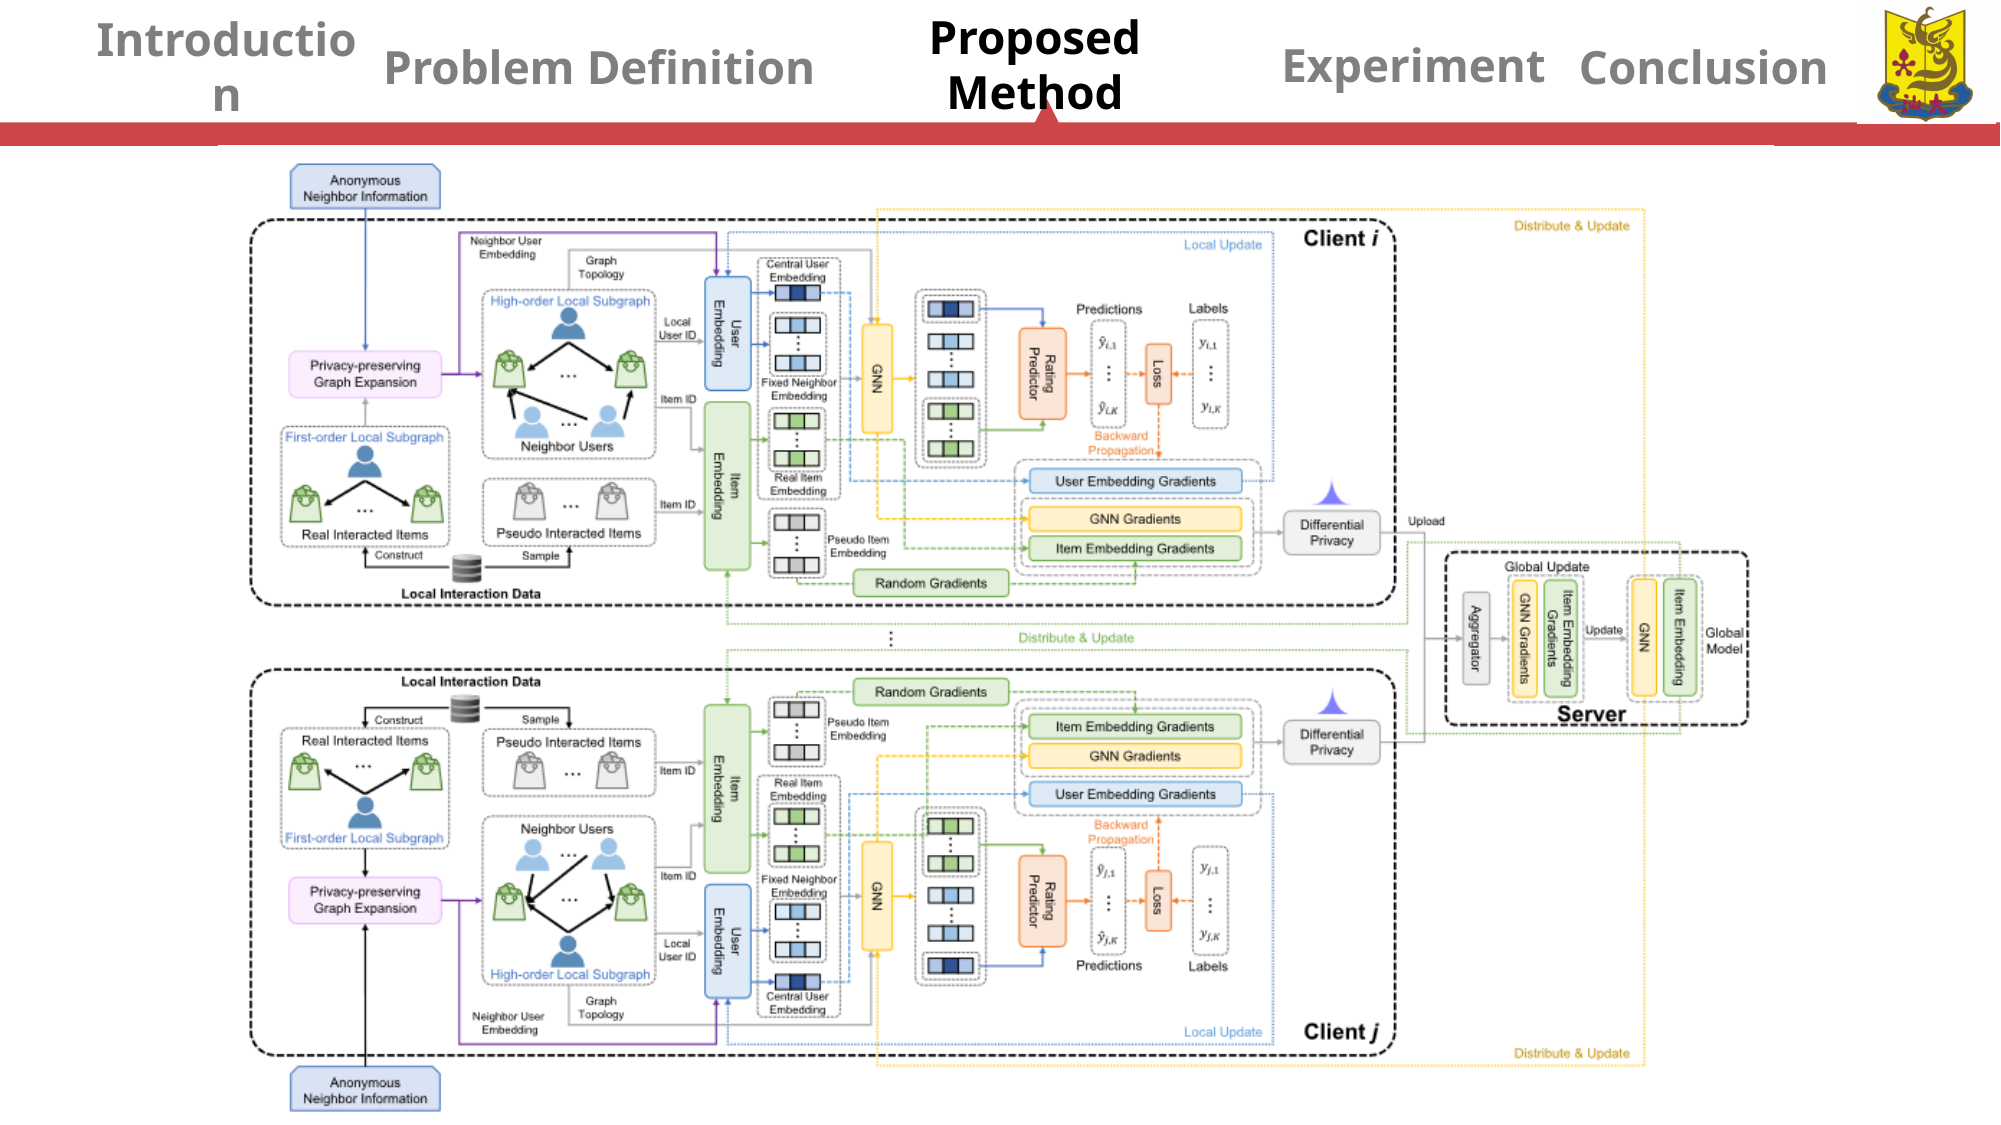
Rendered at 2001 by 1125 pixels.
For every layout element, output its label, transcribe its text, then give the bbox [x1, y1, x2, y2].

text_box Experiment [1259, 29, 1567, 100]
picture [218, 145, 1774, 1122]
text_box Conclusion [1550, 30, 1857, 101]
text_box [0, 121, 2000, 147]
text_box Proposed Method [821, 1, 1248, 126]
picture [1857, 4, 1996, 124]
text_box Introduction [73, 3, 381, 129]
text_box Problem Definition [381, 30, 821, 101]
